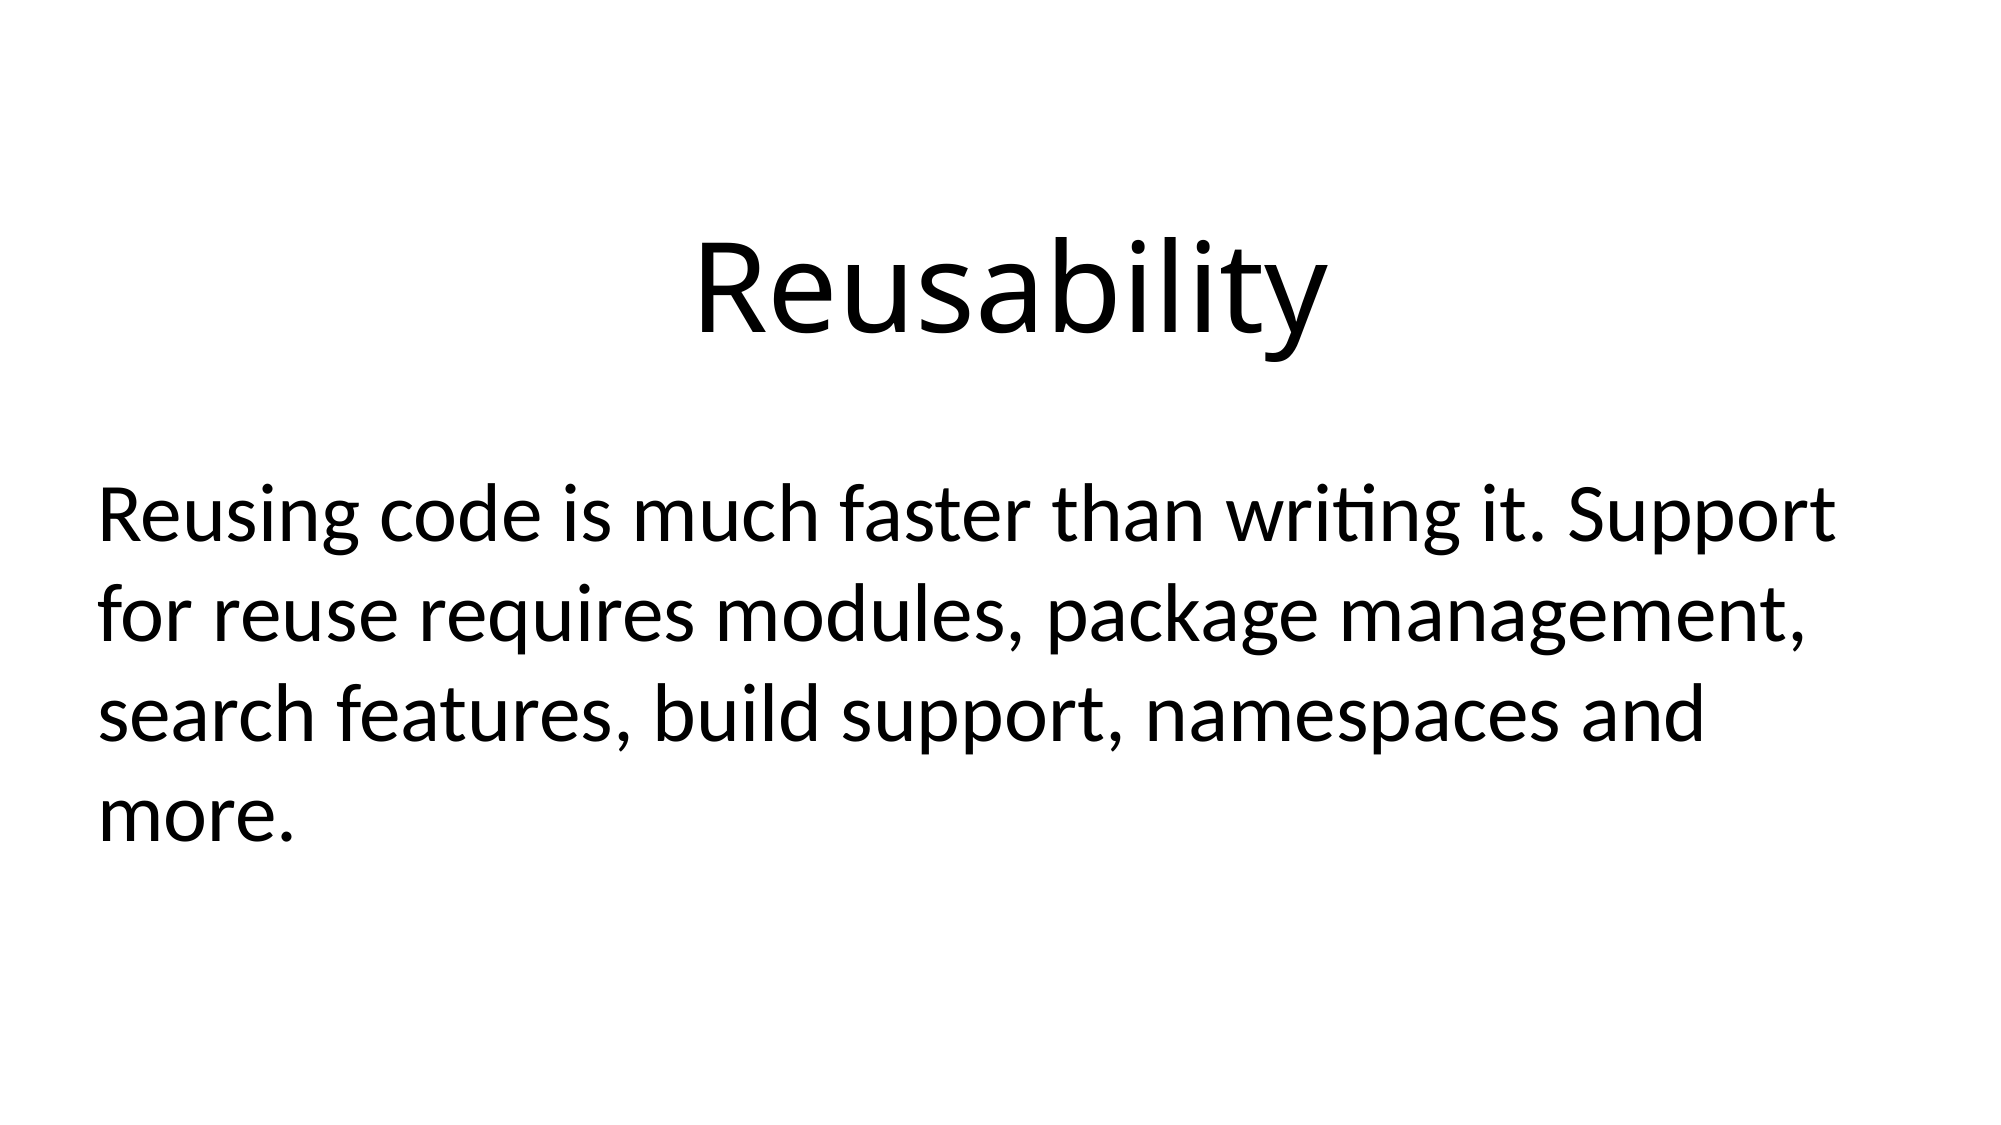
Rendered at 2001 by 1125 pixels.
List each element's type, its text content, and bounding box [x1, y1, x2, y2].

text_box Reusability Reusing code is much faster than writing it. Support for reuse requires modules, package management, search features, build support, namespaces and more. [82, 200, 1937, 866]
